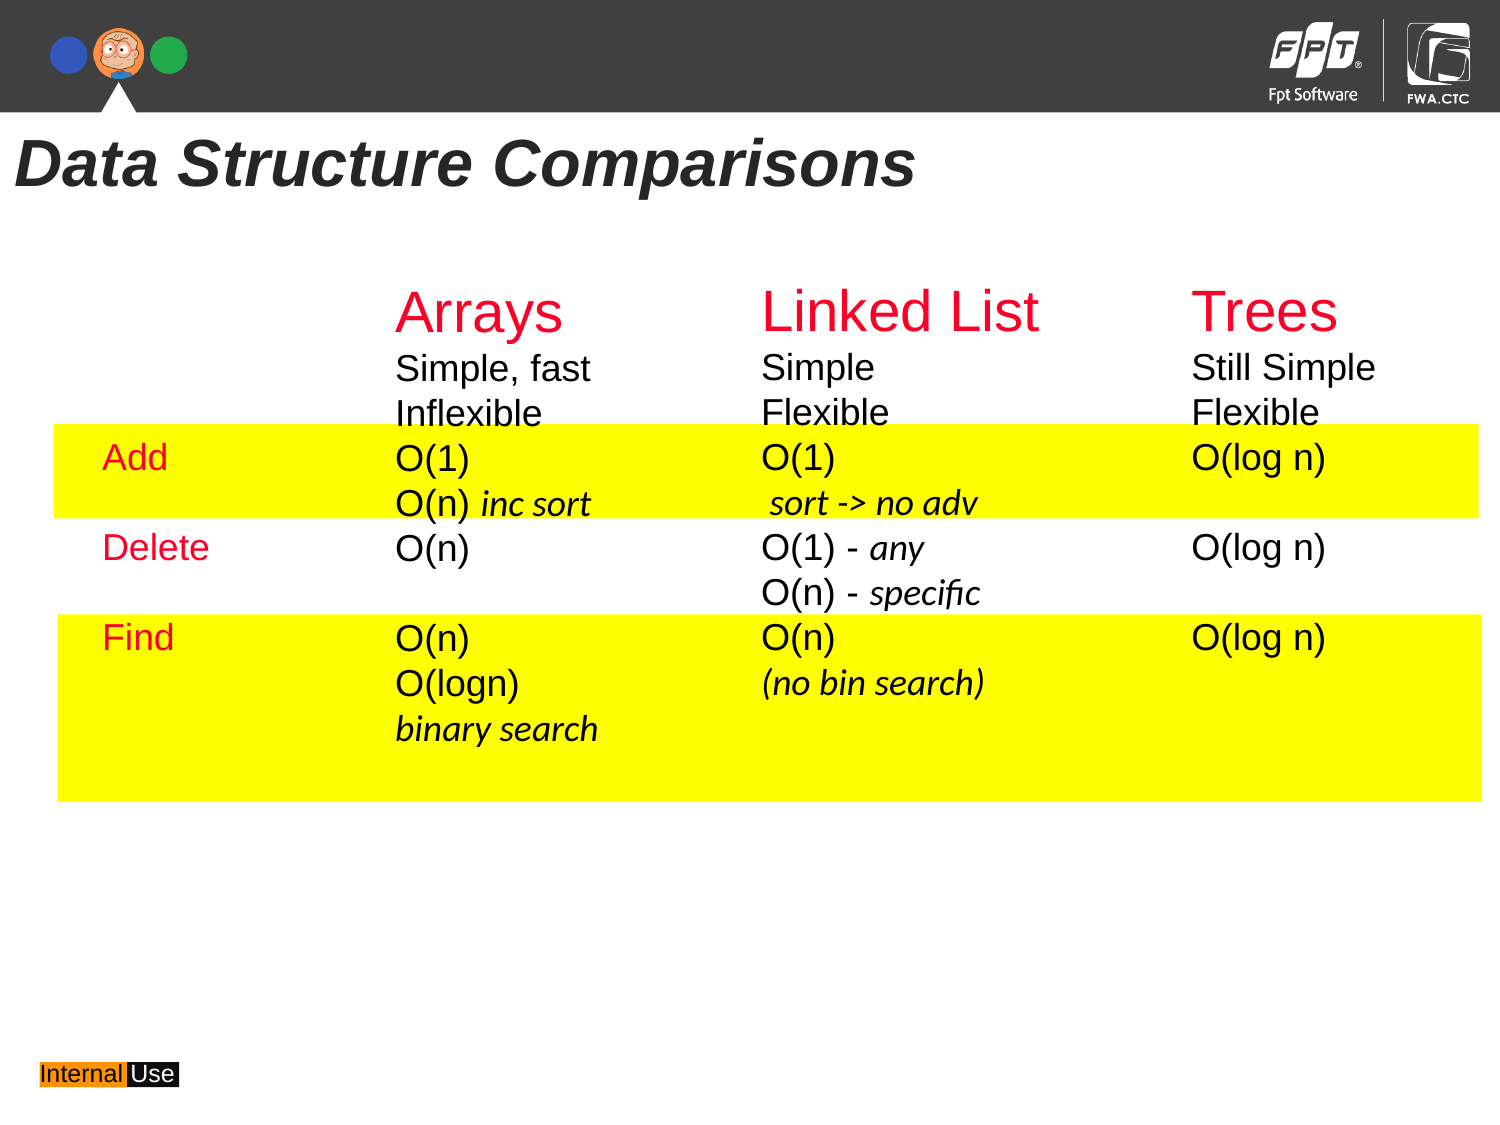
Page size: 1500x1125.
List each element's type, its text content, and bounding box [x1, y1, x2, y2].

text_box [57, 614, 1483, 802]
text_box Trees Still Simple Flexible O(log n) O(log n) O(log n) [1176, 265, 1392, 711]
text_box [1392, 423, 1479, 519]
text_box [226, 423, 380, 519]
text_box Linked List Simple Flexible O(1) sort -> no adv O(1) - any O(n) - specific O(n) (no bin search) [746, 265, 1056, 711]
text_box [53, 423, 87, 519]
picture [1262, 12, 1488, 125]
picture [93, 28, 144, 79]
text_box Arrays Simple, fast Inflexible O(1) O(n) inc sort O(n) O(n) O(logn) binary search [380, 266, 614, 757]
text_box Data Structure Comparisons [0, 112, 1360, 208]
text_box [1056, 423, 1176, 519]
text_box Add Delete Find [87, 265, 226, 711]
text_box [614, 423, 746, 519]
